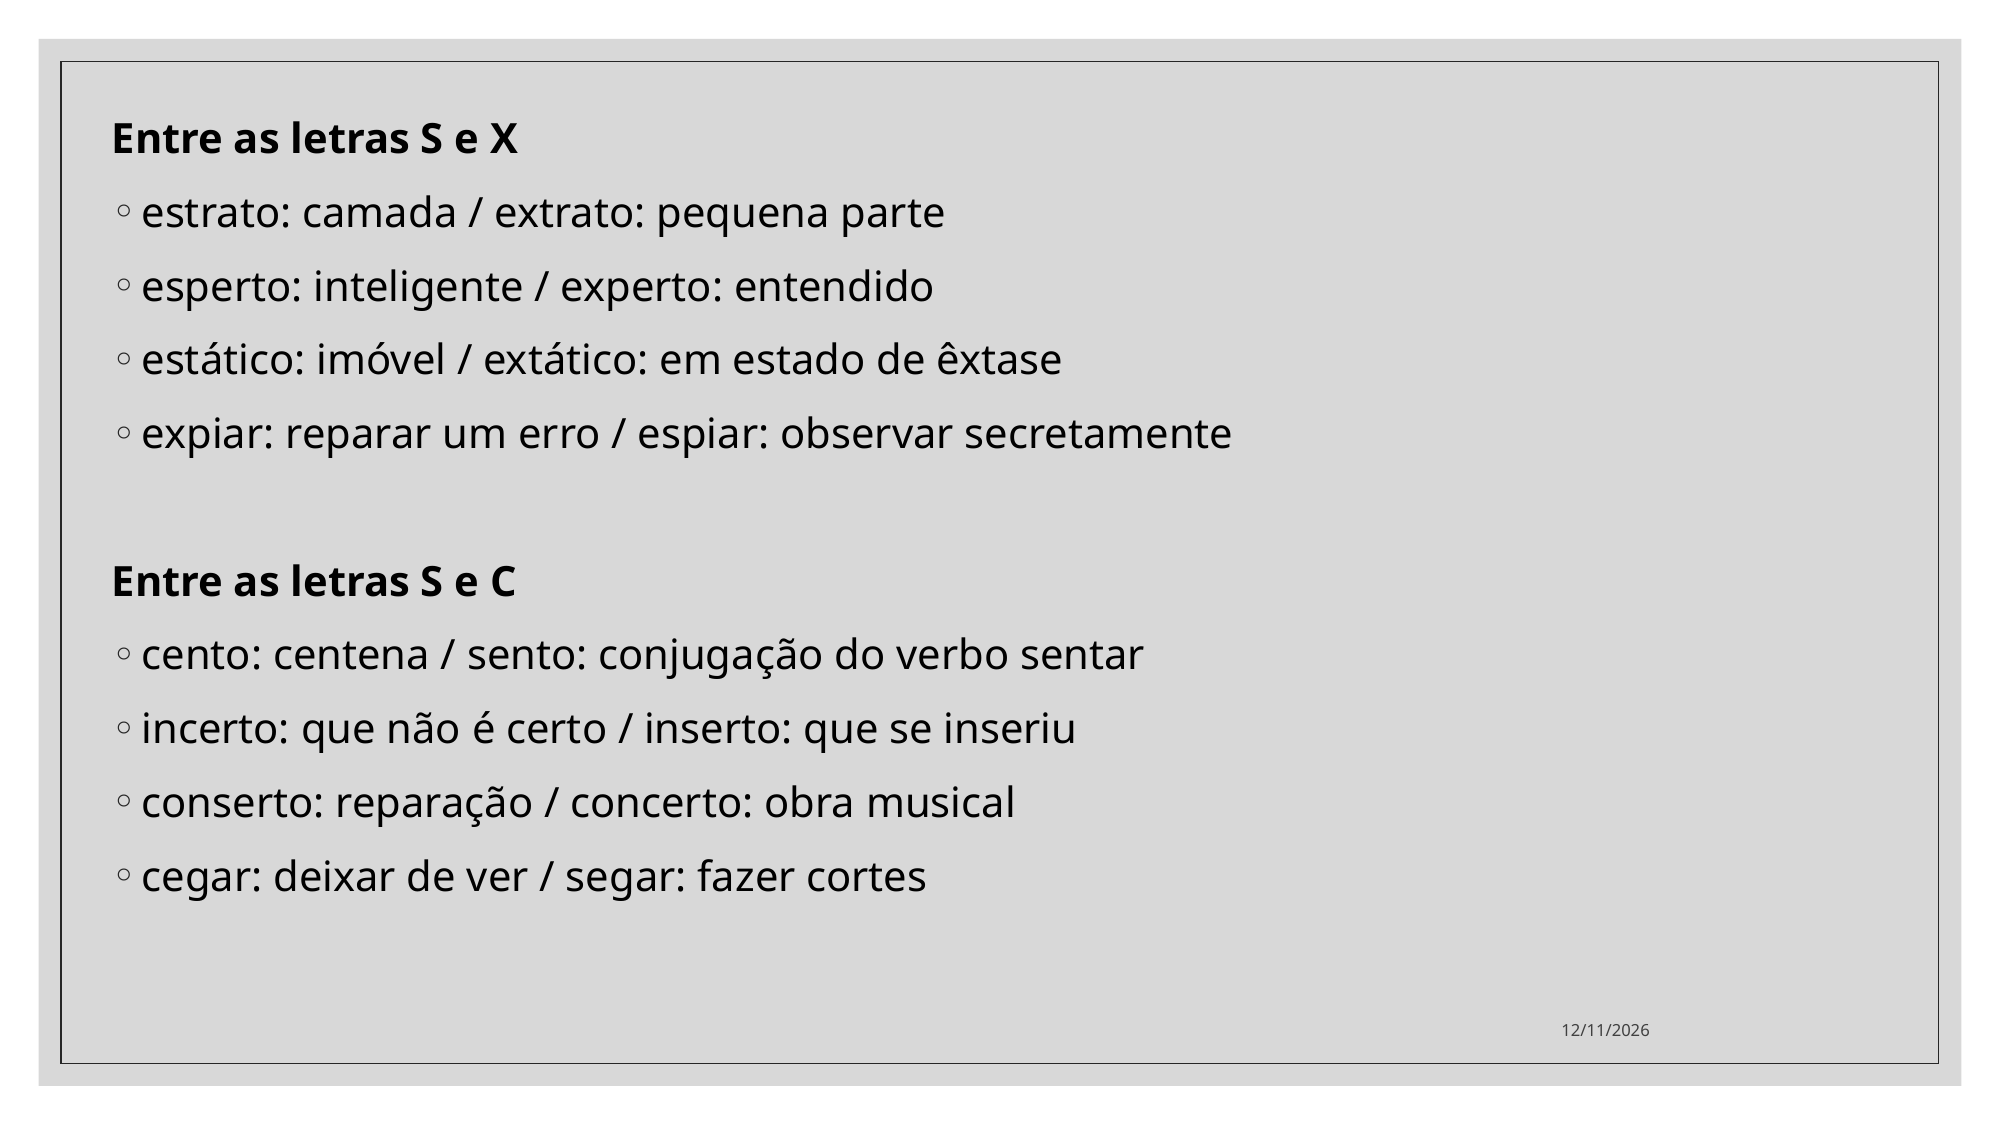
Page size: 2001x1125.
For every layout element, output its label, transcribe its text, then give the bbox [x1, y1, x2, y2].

list Entre as letras S e X estrato: camada / extrato: pequena parte esperto: inteligente / experto: entendido estático: imóvel / extático: em estado de êxtase expiar: reparar um erro / espiar: observar secretamente Entre as letras S e C cento: centena / sento: conjugação do verbo sentar incerto: que não é certo / inserto: que se inseriu conserto: reparação / concerto: obra musical cegar: deixar de ver / segar: fazer cortes [96, 99, 1907, 1050]
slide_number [1190, 990, 1665, 1050]
